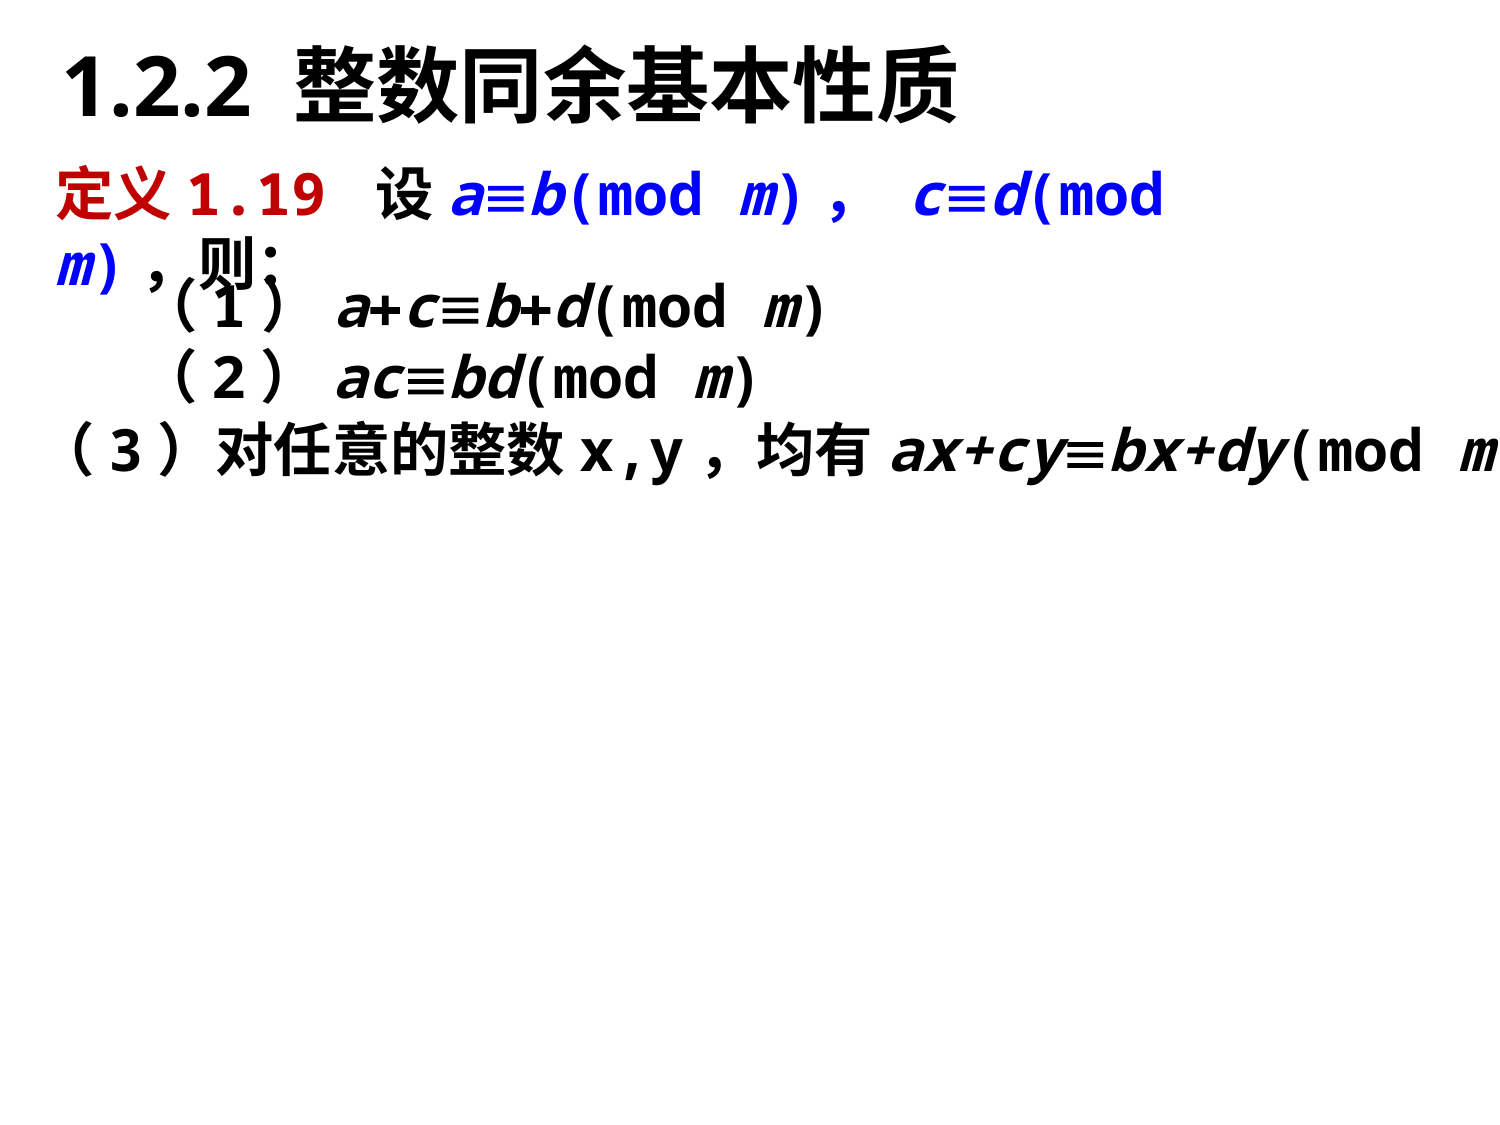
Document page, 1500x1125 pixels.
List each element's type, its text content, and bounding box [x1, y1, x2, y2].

text_box （2）acbd(mod m) [65, 311, 1170, 406]
text_box （1）acbd(mod m) [65, 240, 1170, 311]
title 1.2.2 整数同余基本性质 [46, 6, 1290, 149]
text_box 定义1.19 设ab(mod m)， cd(mod m)，则： [41, 149, 1354, 305]
text_box （3）对任意的整数x,y，均有ax+cybx+dy(mod m); [21, 406, 1500, 491]
